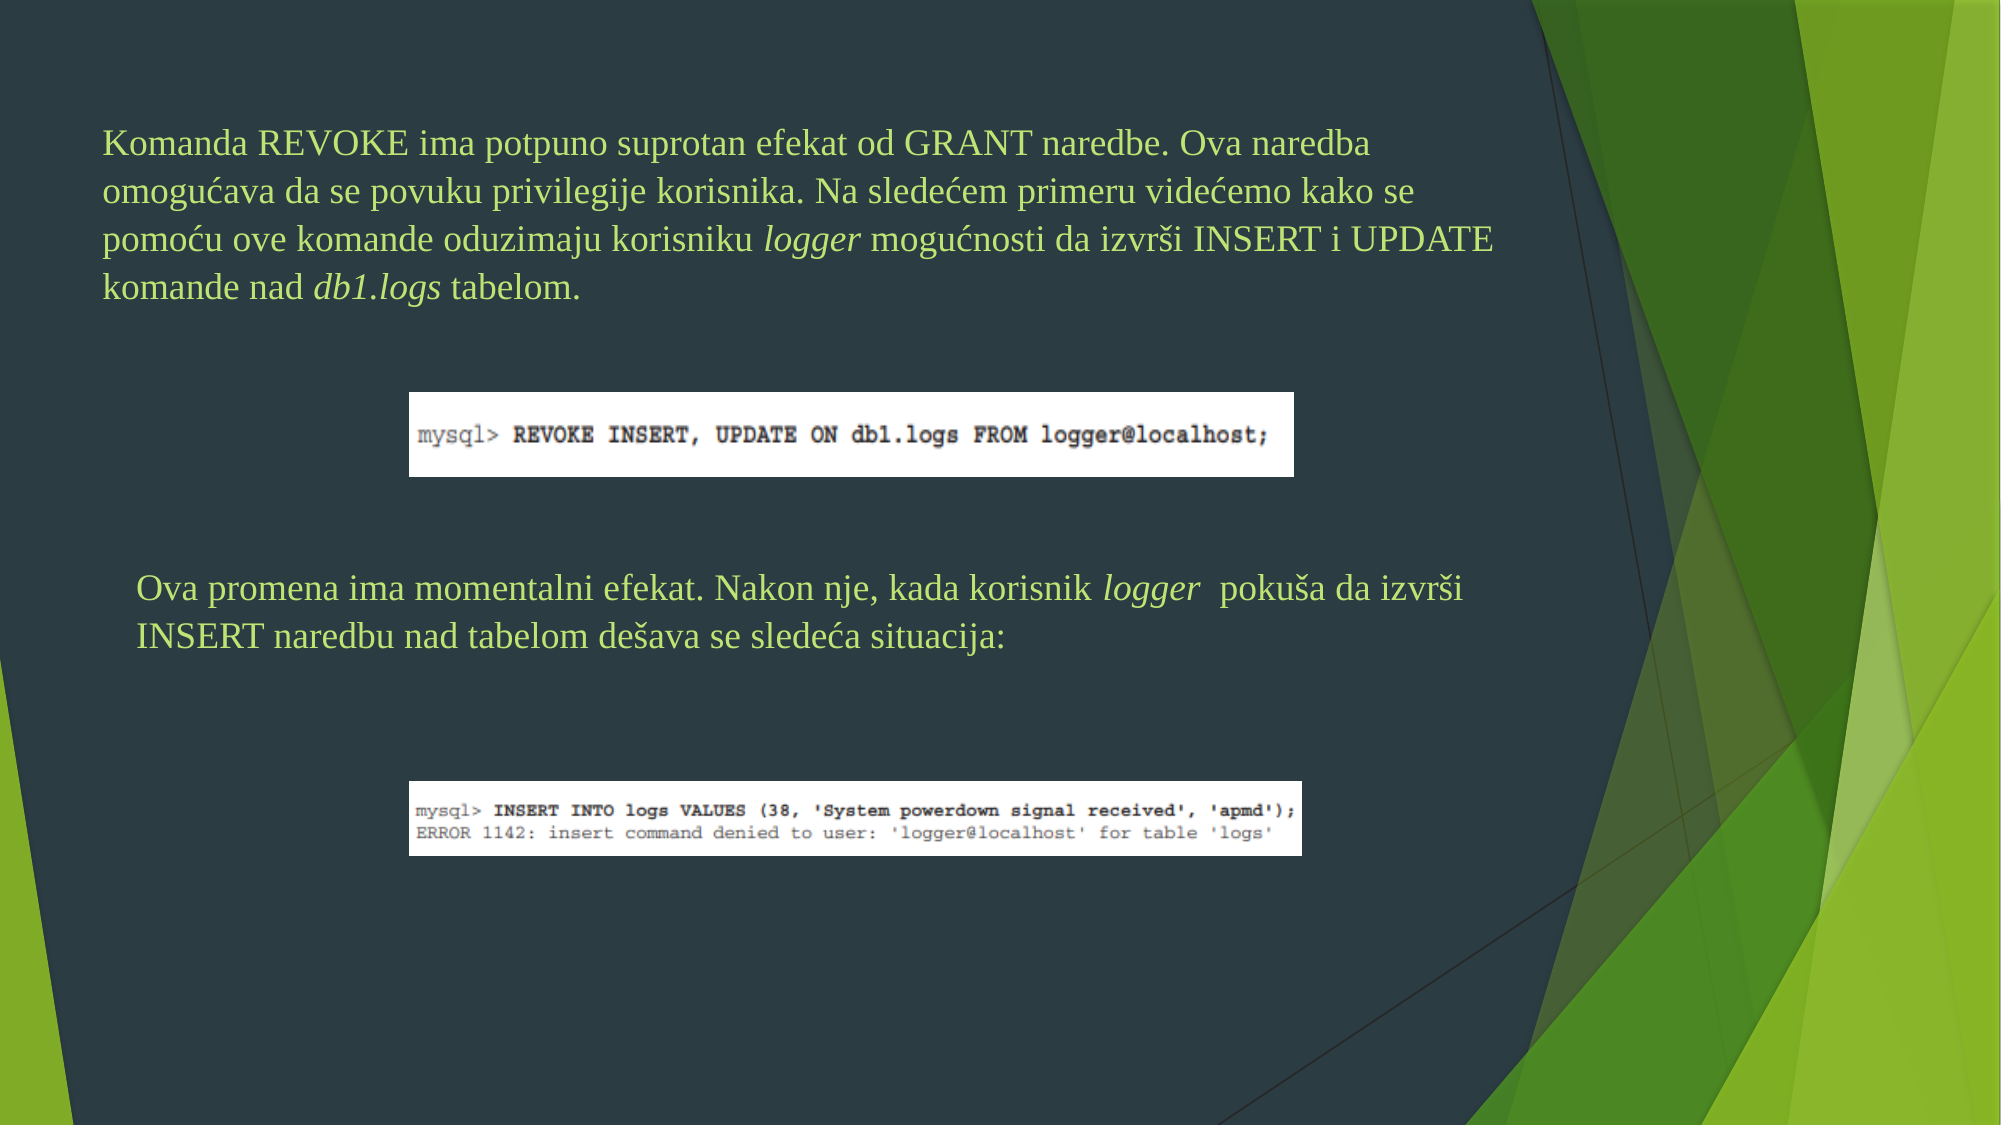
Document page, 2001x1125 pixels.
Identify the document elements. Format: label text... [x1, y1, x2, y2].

text_box Ova promena ima momentalni efekat. Nakon nje, kada korisnik logger pokuša da izvrši INSERT naredbu nad tabelom dešava se sledeća situacija: [121, 551, 1602, 663]
picture [409, 781, 1303, 856]
picture [409, 391, 1295, 477]
text_box Komanda REVOKE ima potpuno suprotan efekat od GRANT naredbe. Ova naredba omogućava da se povuku privilegije korisnika. Na sledećem primeru videćemo kako se pomoću ove komande oduzimaju korisniku logger mogućnosti da izvrši INSERT i UPDATE komande nad db1.logs tabelom. [87, 107, 1542, 315]
